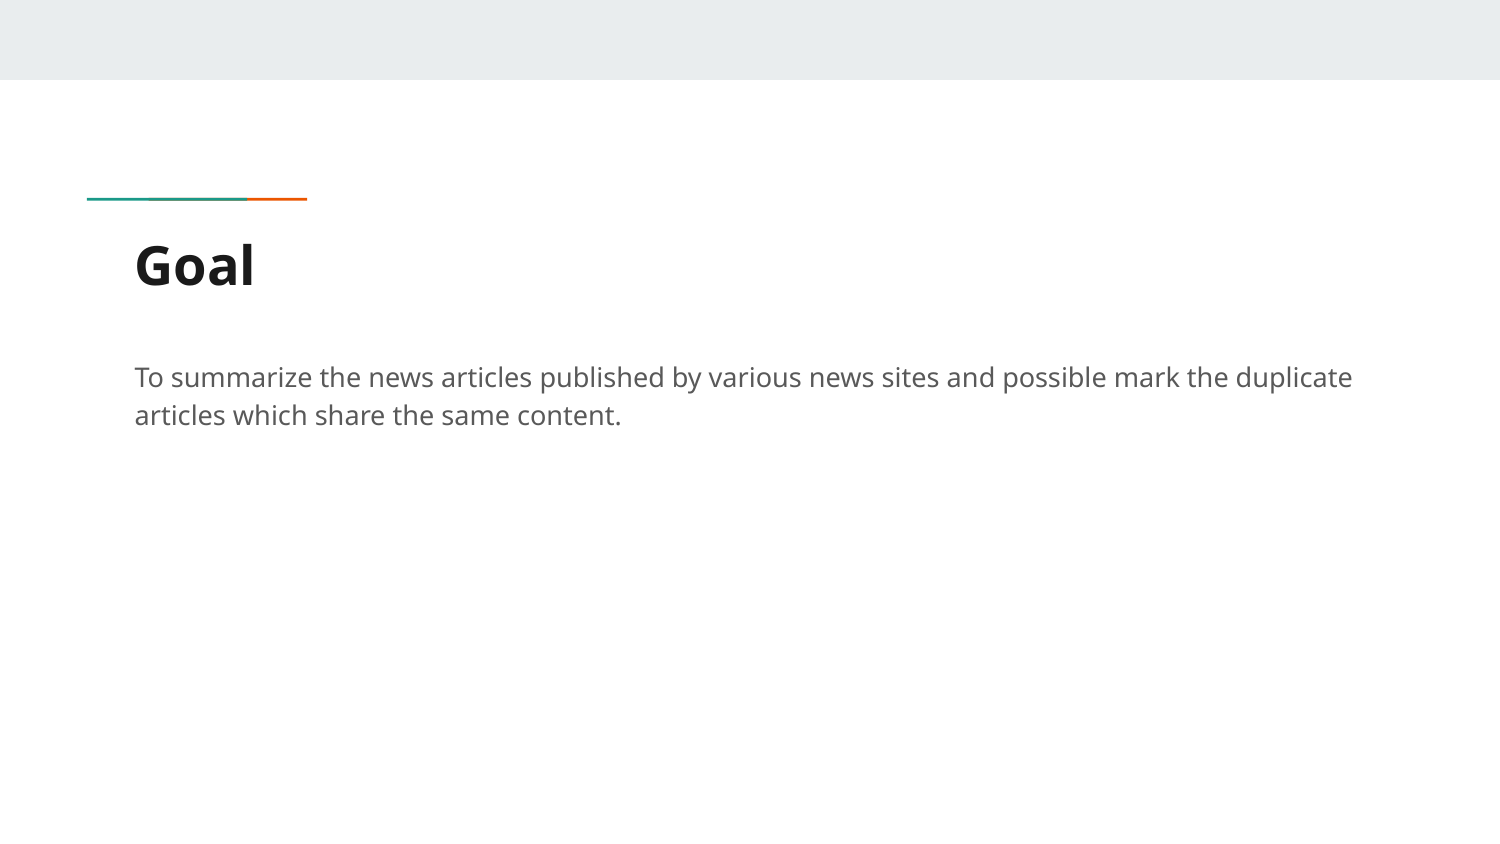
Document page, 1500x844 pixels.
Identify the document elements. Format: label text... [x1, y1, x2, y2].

list To summarize the news articles published by various news sites and possible mark the duplicate articles which share the same content. [119, 341, 1381, 712]
title Goal [119, 216, 1381, 305]
